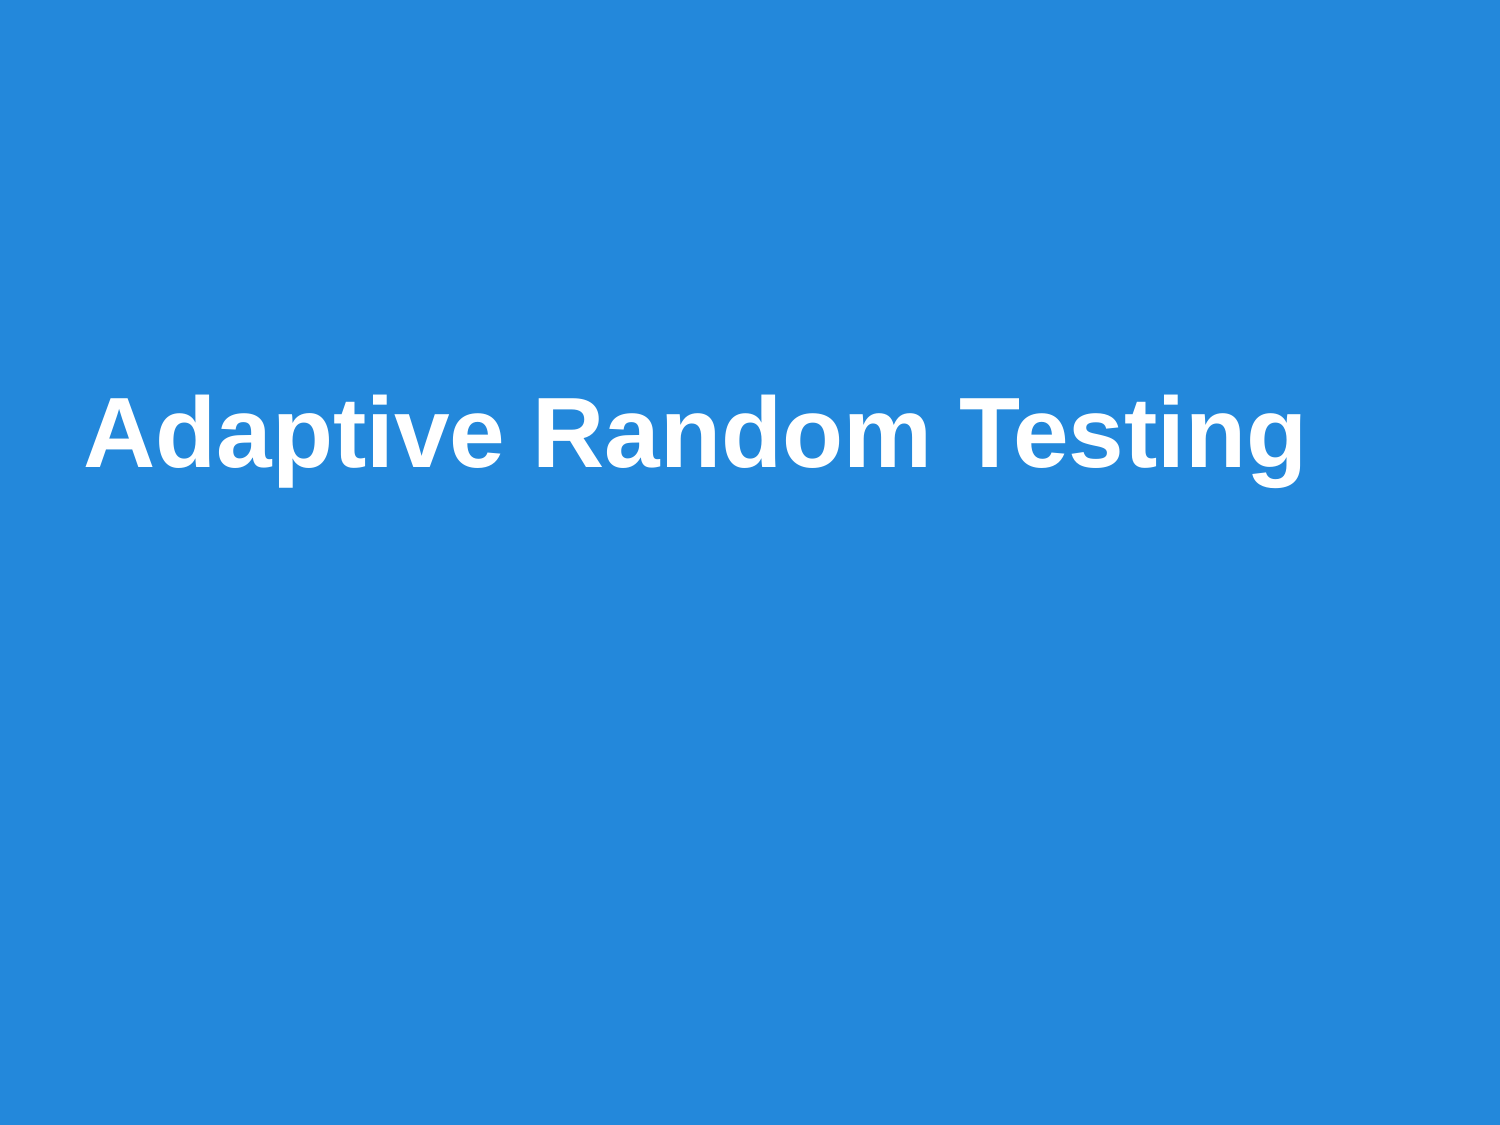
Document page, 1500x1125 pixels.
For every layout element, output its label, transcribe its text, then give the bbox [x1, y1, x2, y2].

text_box Adaptive Random Testing [68, 352, 1385, 727]
